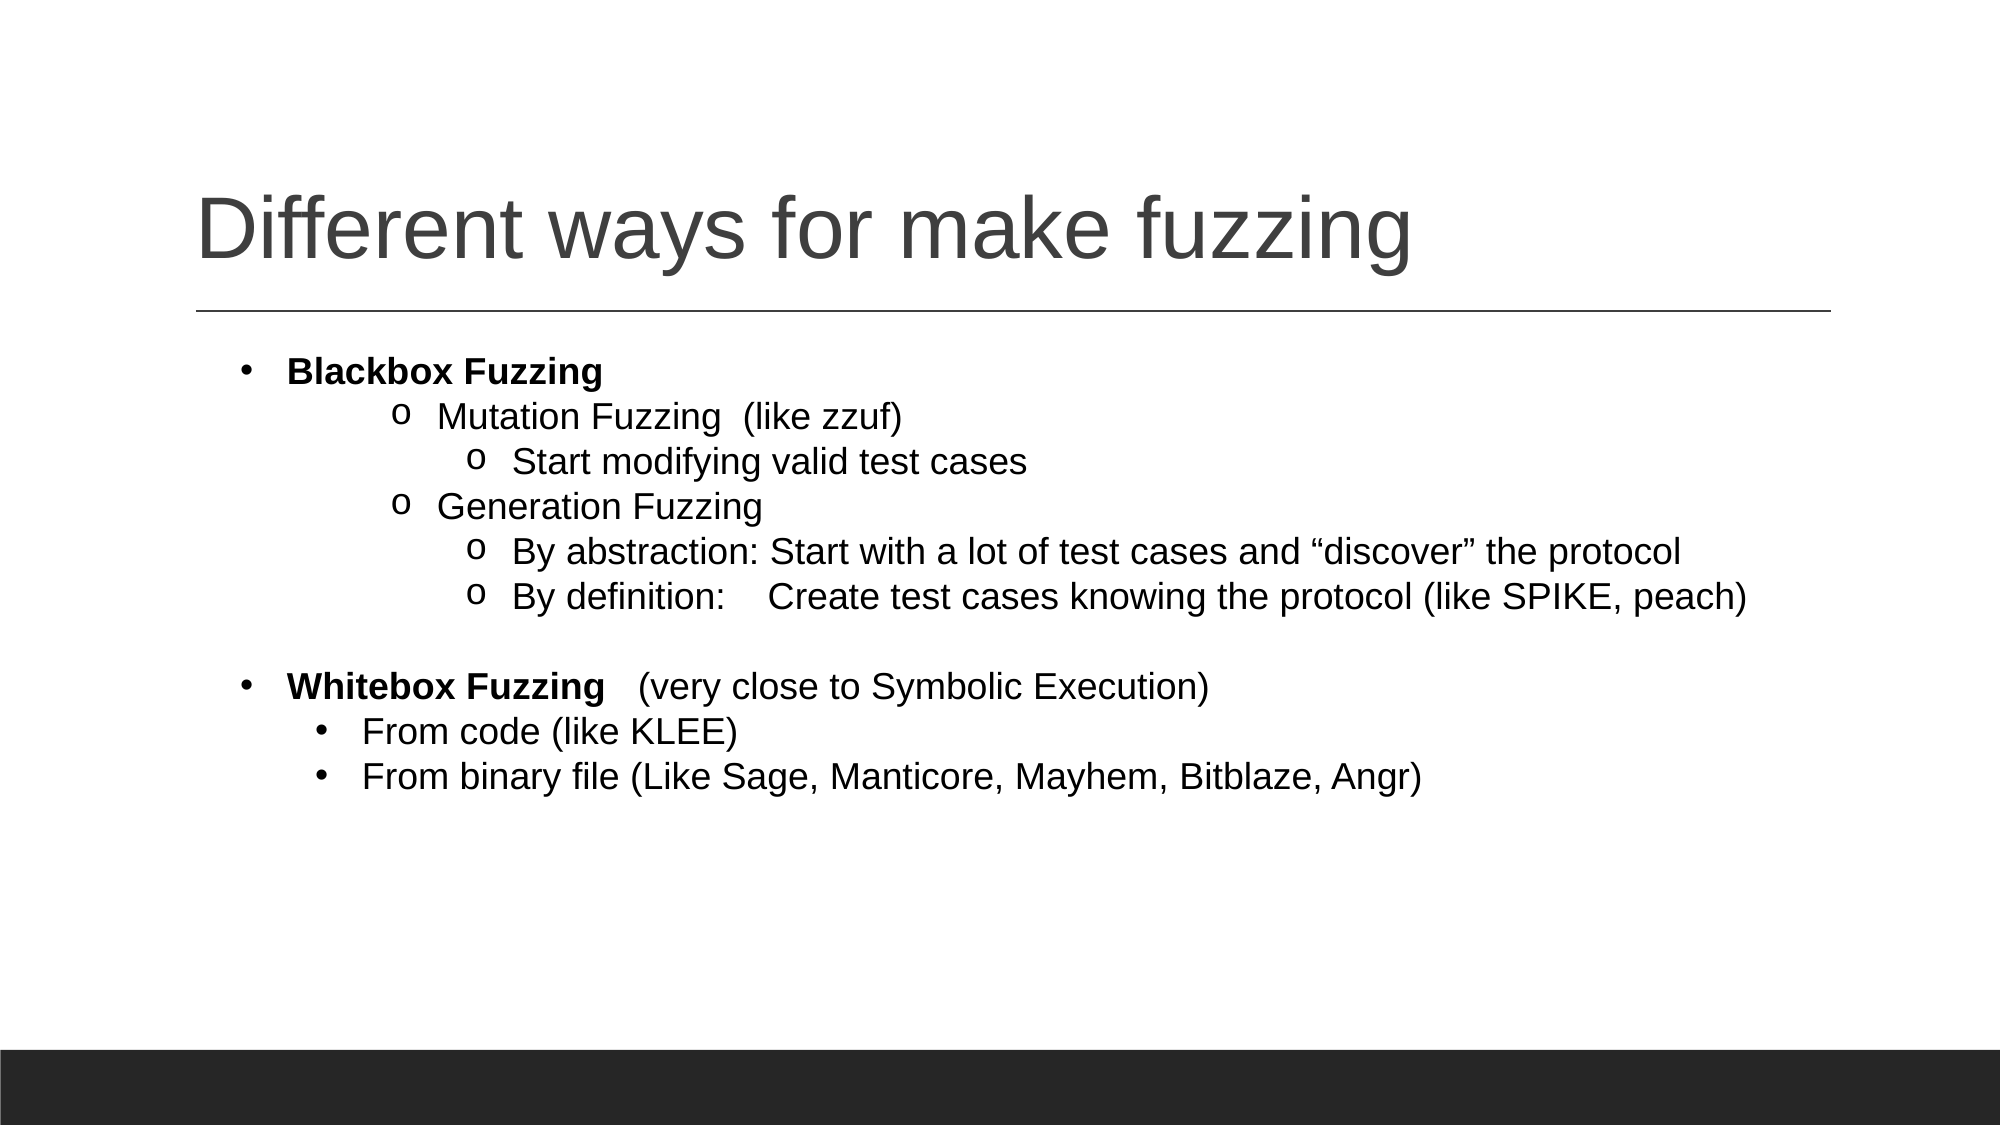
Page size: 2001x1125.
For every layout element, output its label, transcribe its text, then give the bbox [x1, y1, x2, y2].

text_box Blackbox Fuzzing Mutation Fuzzing (like zzuf) Start modifying valid test cases Generation Fuzzing By abstraction: Start with a lot of test cases and “discover” the protocol By definition: Create test cases knowing the protocol (like SPIKE, peach) Whitebox Fuzzing (very close to Symbolic Execution) From code (like KLEE) From binary file (Like Sage, Manticore, Mayhem, Bitblaze, Angr) [224, 339, 1784, 940]
title Different ways for make fuzzing [180, 47, 1830, 285]
